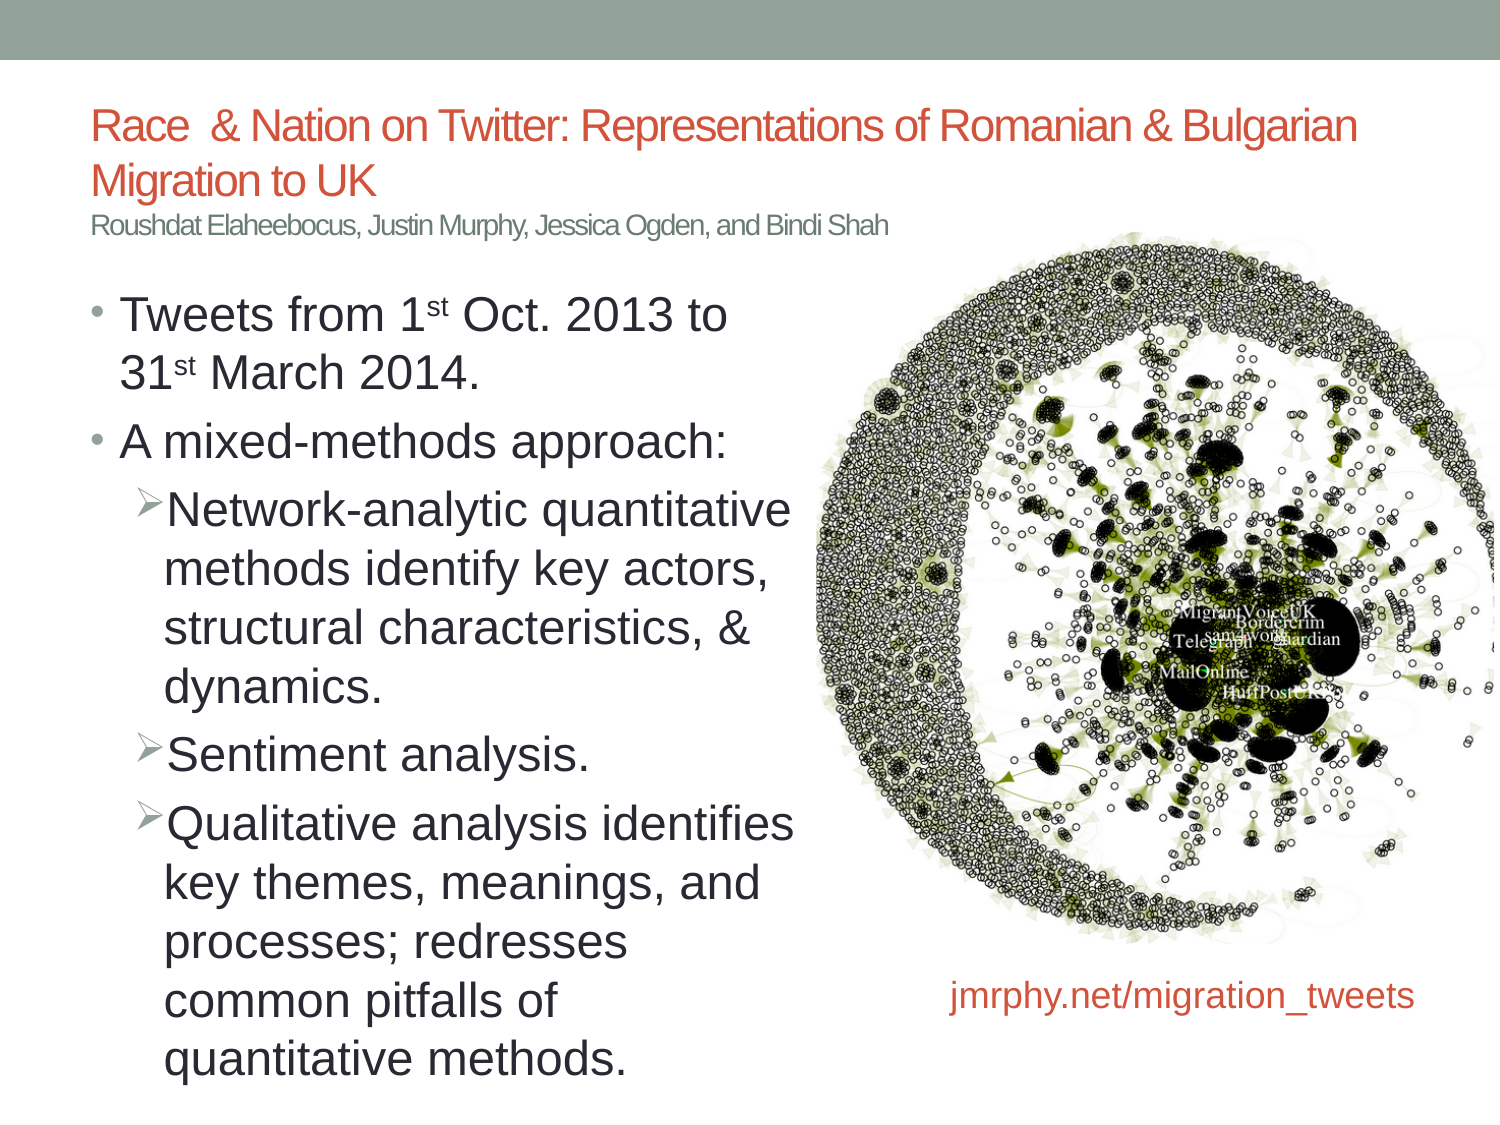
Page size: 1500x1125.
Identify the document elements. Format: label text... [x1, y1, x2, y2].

title Race & Nation on Twitter: Representations of Romanian & Bulgarian Migration to UK Roushdat Elaheebocus, Justin Murphy, Jessica Ogden, and Bindi Shah [75, 87, 1425, 250]
list Tweets from 1st Oct. 2013 to 31st March 2014. A mixed-methods approach: Network-analytic quantitative methods identify key actors, structural characteristics, & dynamics. Sentiment analysis. Qualitative analysis identifies key themes, meanings, and processes; redresses common pitfalls of quantitative methods. [75, 274, 833, 1094]
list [816, 231, 1495, 945]
text_box jmrphy.net/migration_tweets [935, 964, 1431, 1024]
